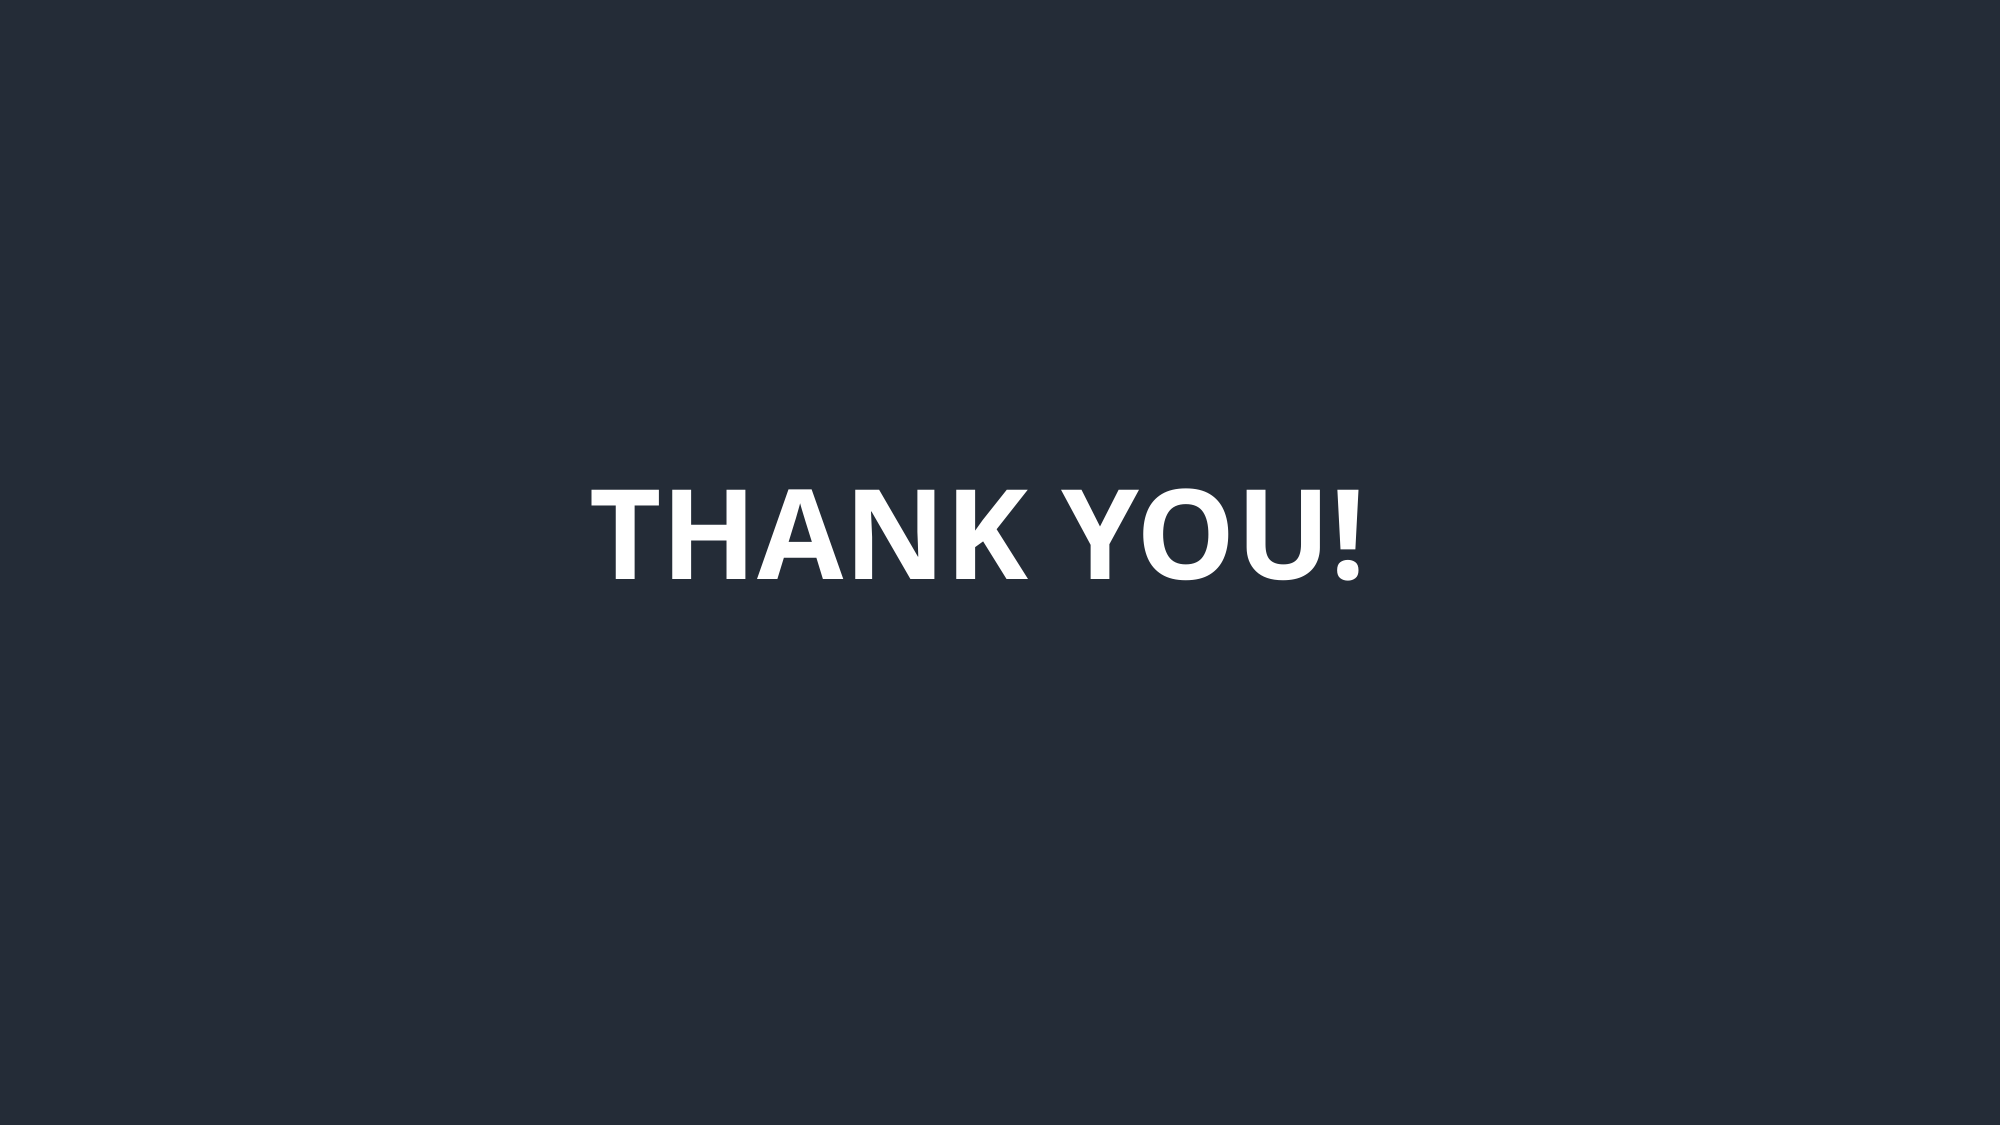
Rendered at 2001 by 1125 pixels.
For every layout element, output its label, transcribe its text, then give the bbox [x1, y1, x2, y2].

title THANK YOU! [548, 449, 1408, 615]
